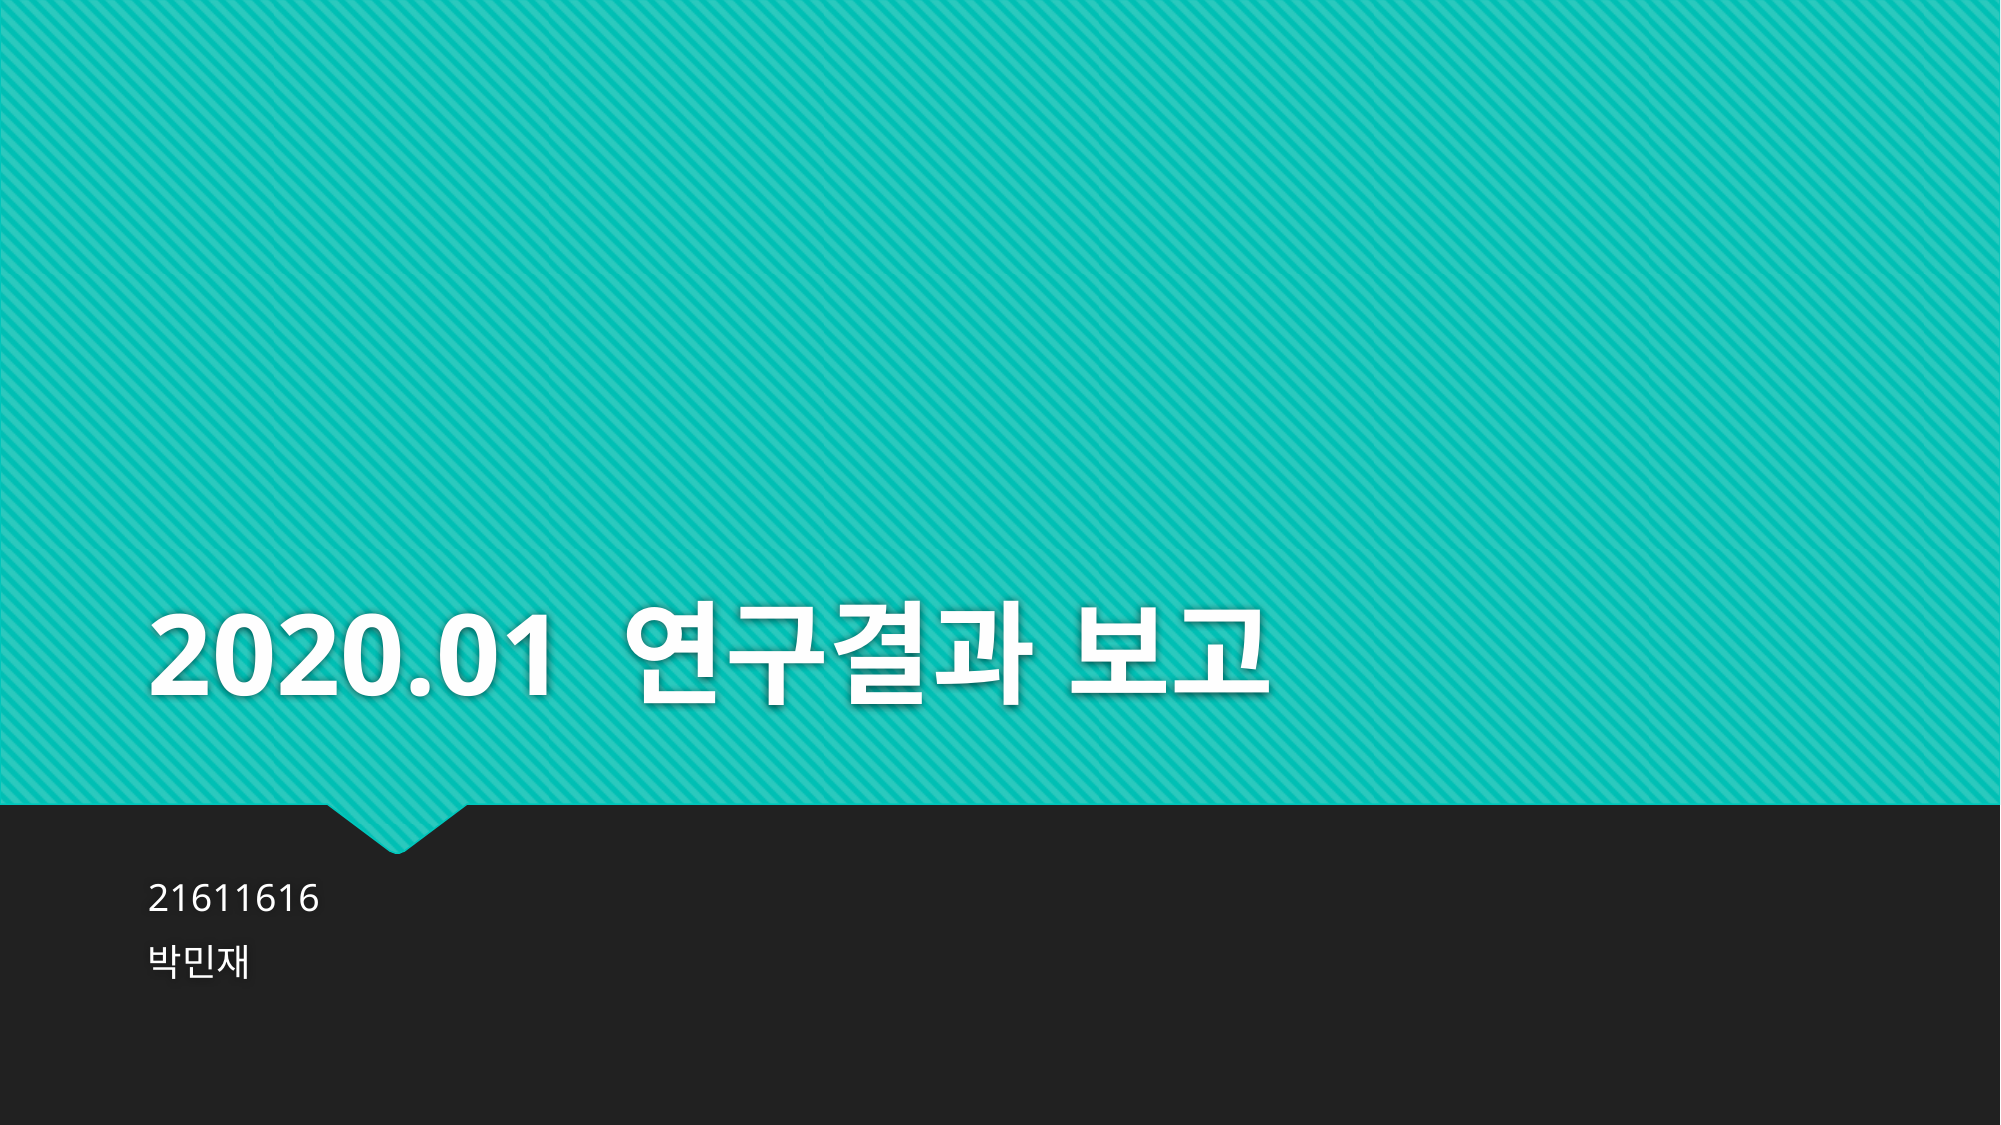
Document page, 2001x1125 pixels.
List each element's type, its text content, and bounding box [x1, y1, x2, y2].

title 2020.01 연구결과 보고 [132, 237, 1868, 726]
subtitle 21611616 박민재 [132, 866, 1868, 1035]
